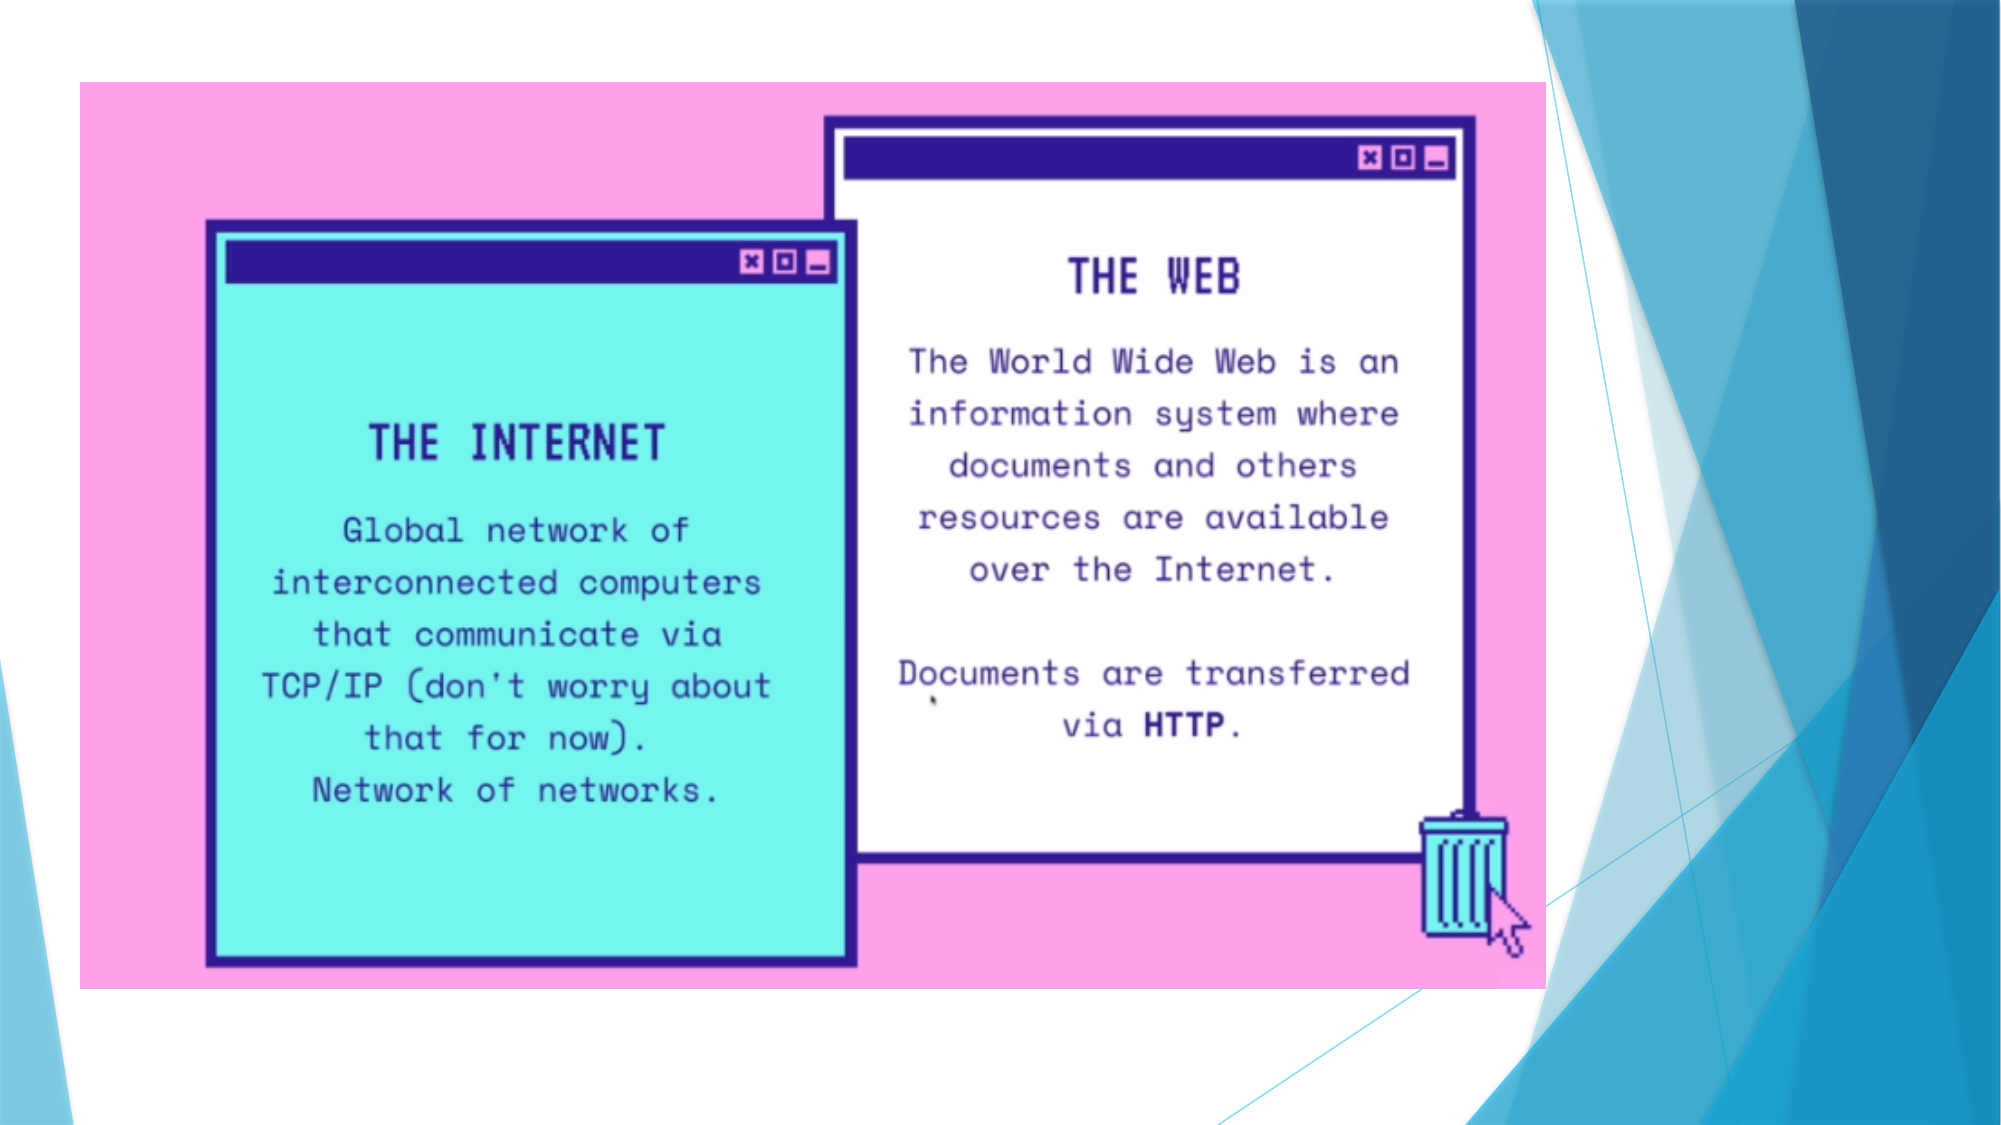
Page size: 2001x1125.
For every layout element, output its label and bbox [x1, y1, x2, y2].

picture [79, 82, 1547, 990]
